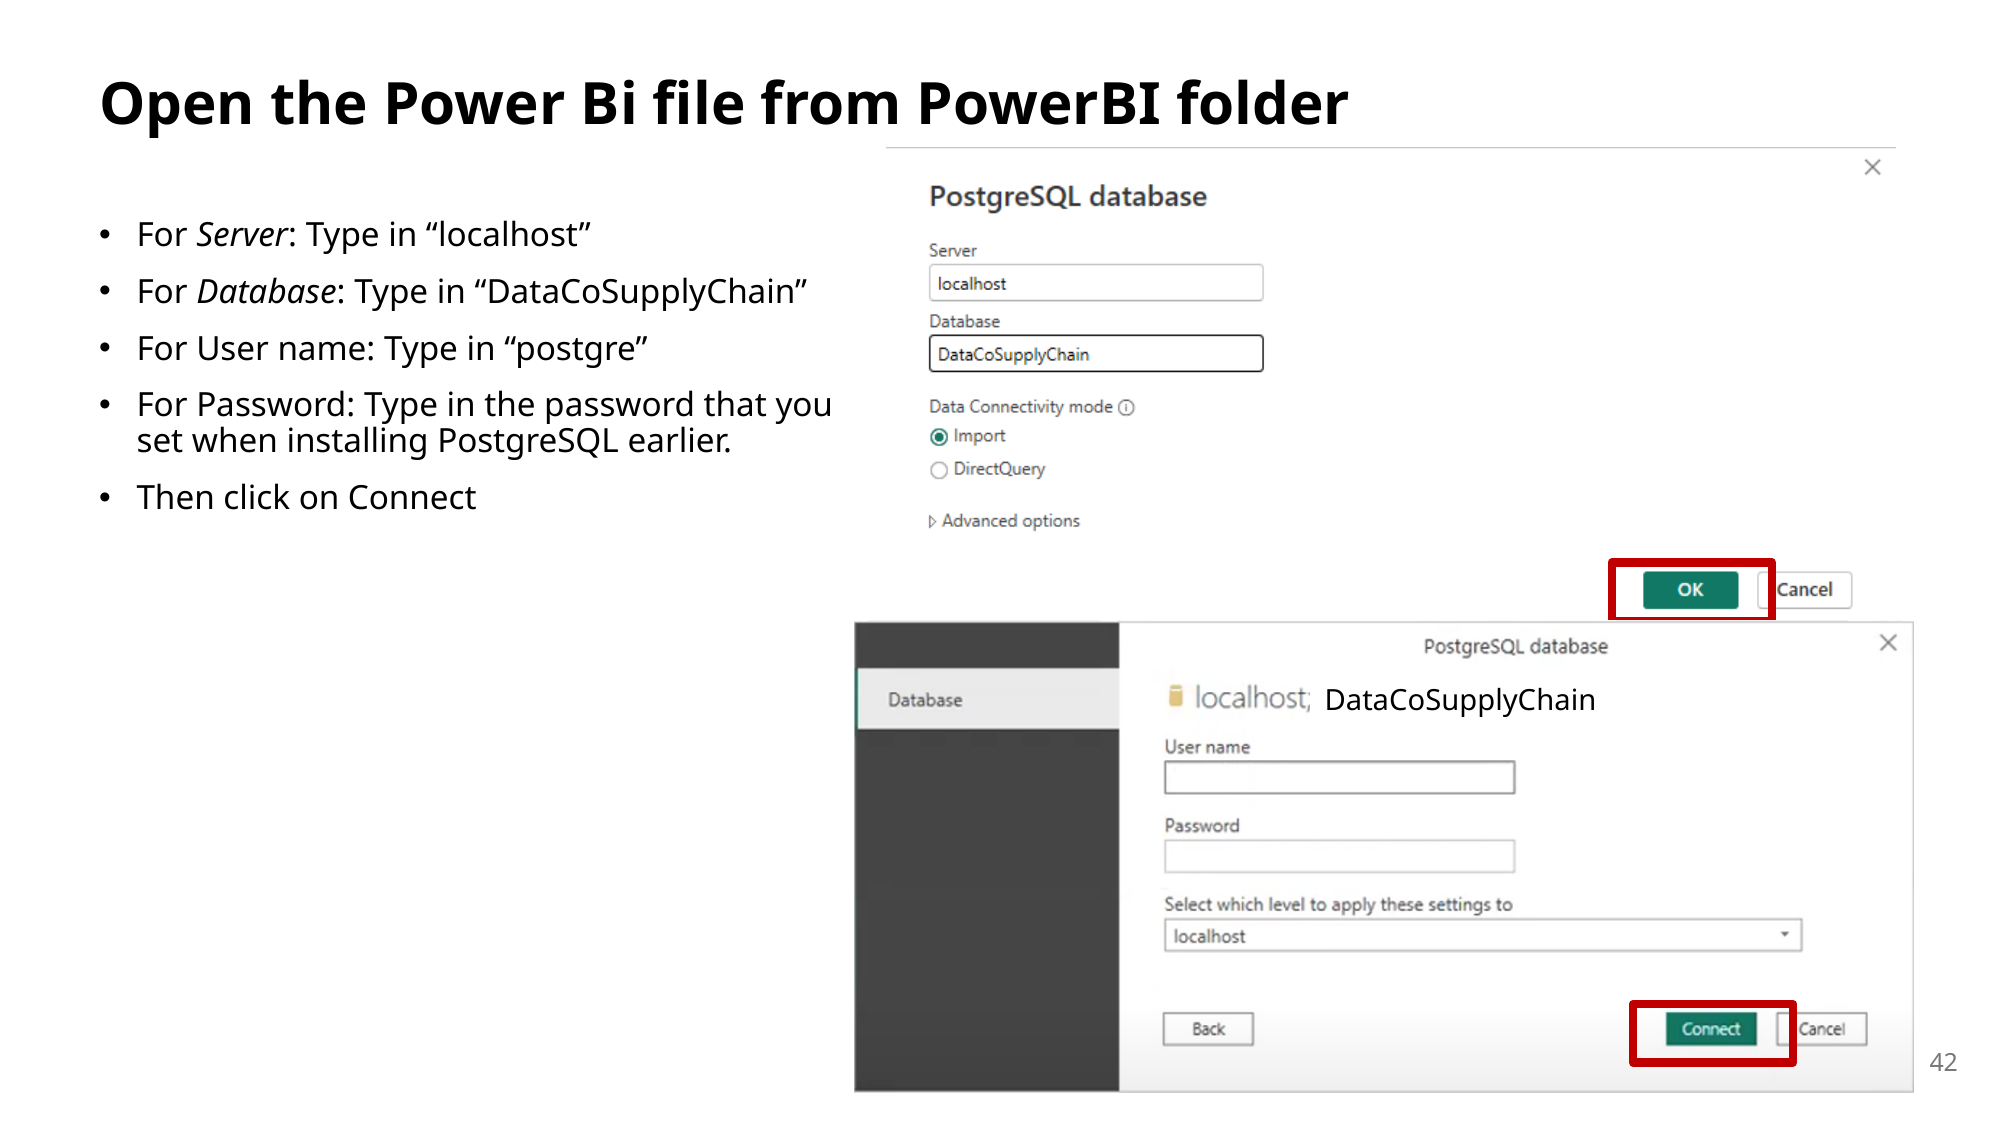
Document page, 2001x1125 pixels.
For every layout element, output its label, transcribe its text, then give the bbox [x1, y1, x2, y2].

picture [853, 147, 1914, 1093]
text_box For Server: Type in “localhost” For Database: Type in “DataCoSupplyChain” For User name: Type in “postgre” For Password: Type in the password that you set when installing PostgreSQL earlier. Then click on Connect [79, 197, 864, 543]
slide_number 42 [1853, 1019, 1974, 1106]
title Open the Power Bi file from PowerBI folder [79, 53, 1920, 201]
